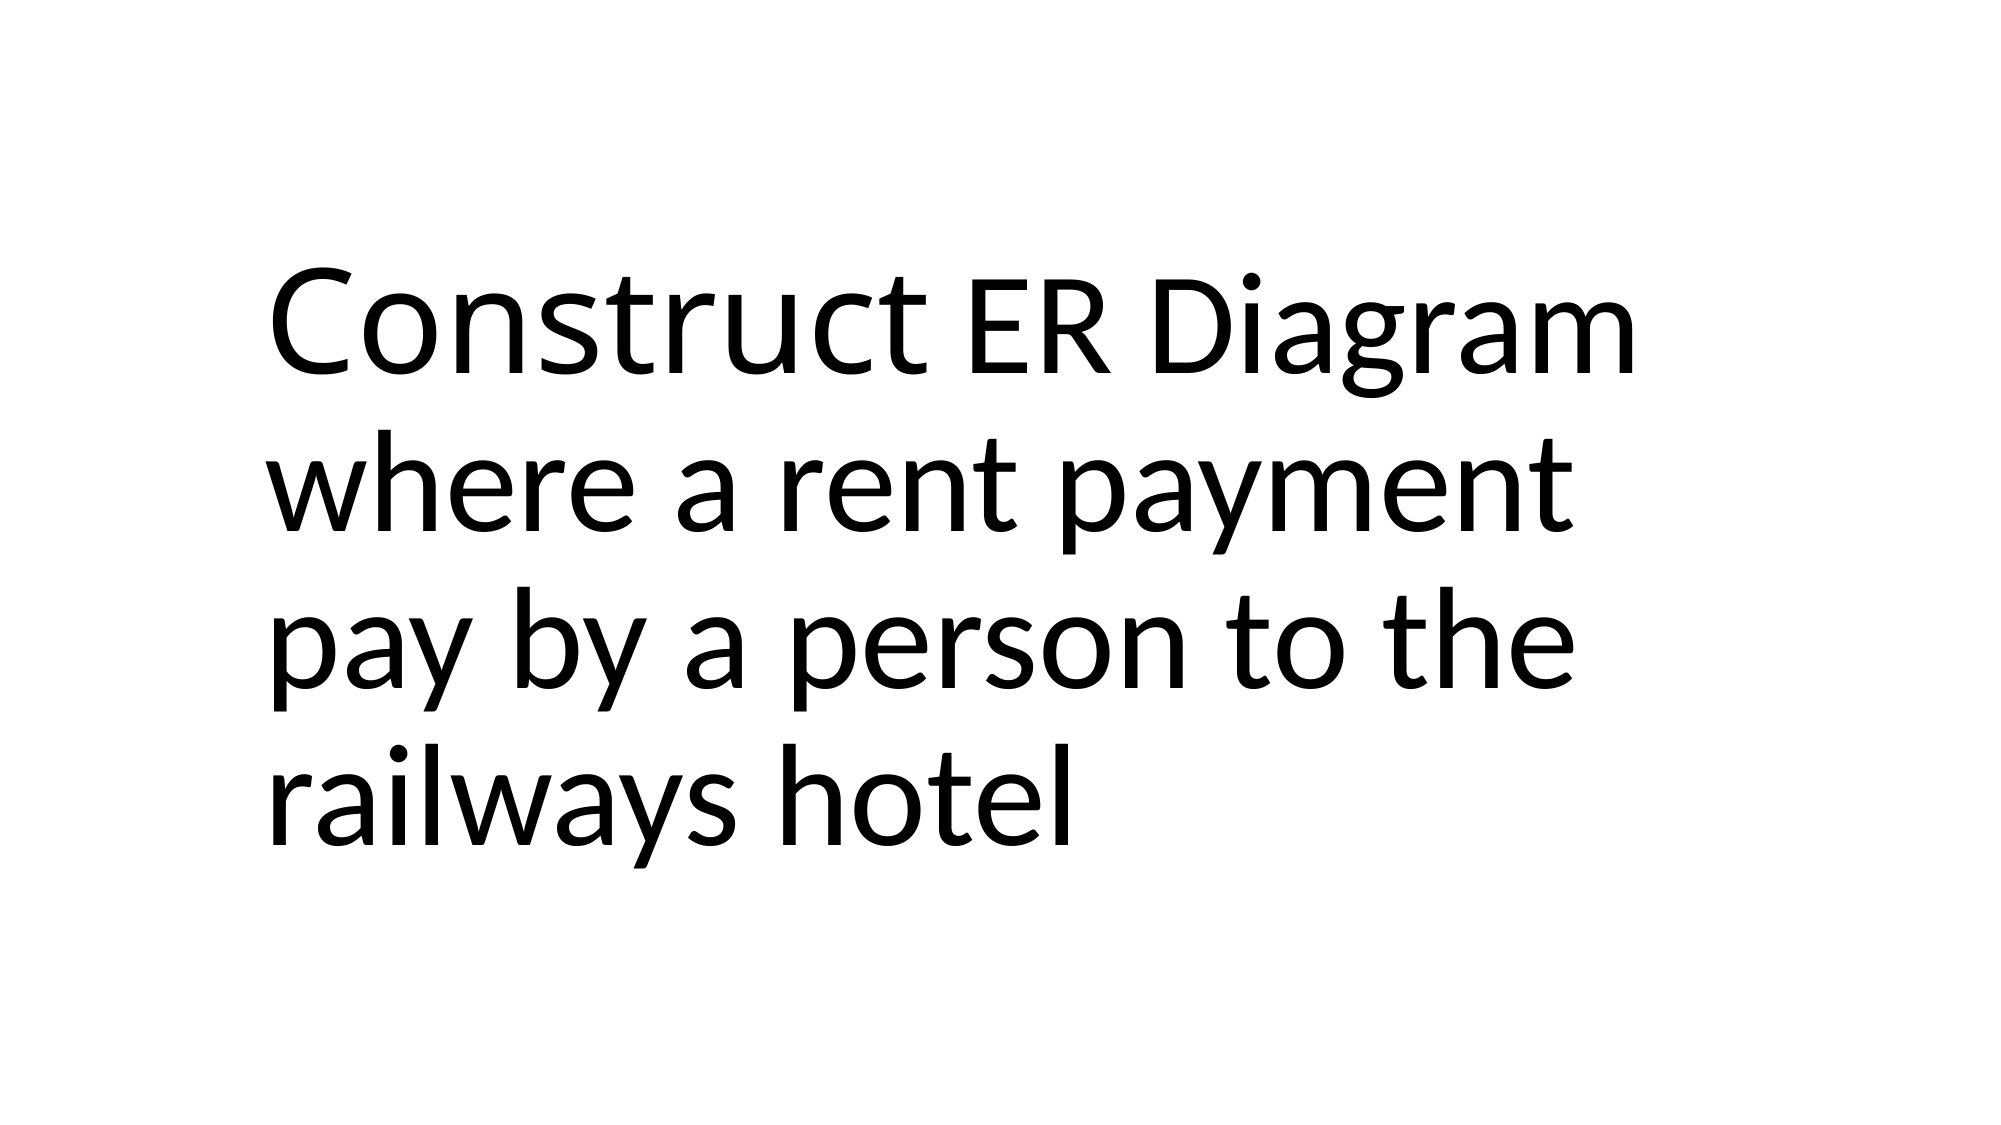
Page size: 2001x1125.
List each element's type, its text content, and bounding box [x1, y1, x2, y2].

title Construct ER Diagram where a rent payment pay by a person to the railways hotel [249, 236, 1751, 889]
